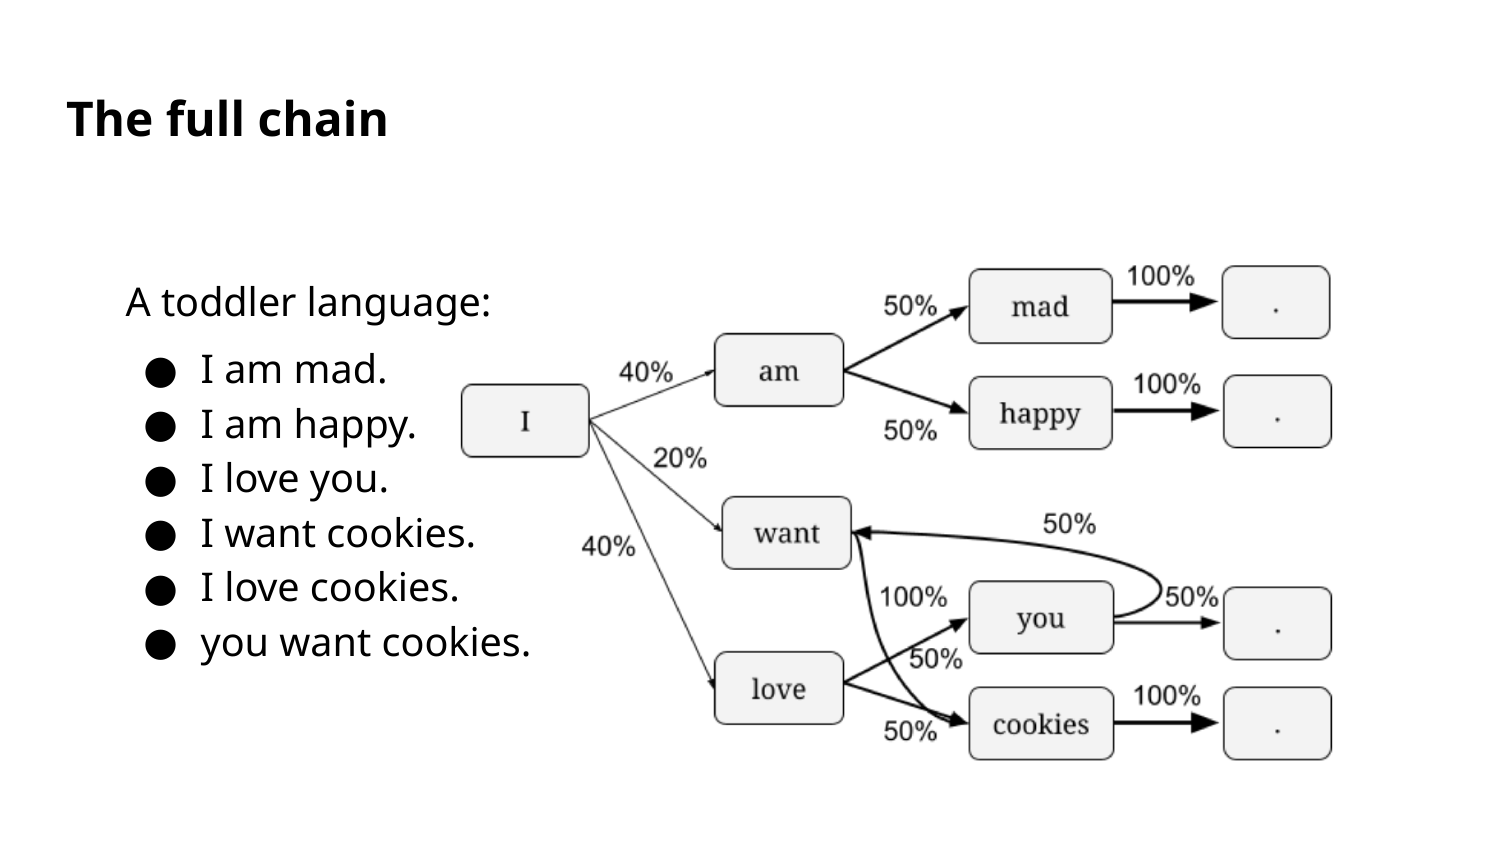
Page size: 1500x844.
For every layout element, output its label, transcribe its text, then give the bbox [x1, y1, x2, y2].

picture [441, 254, 1347, 778]
title The full chain [51, 72, 1449, 167]
text_box A toddler language: I am mad. I am happy. I love you. I want cookies. I love cookies. you want cookies. [110, 254, 608, 810]
